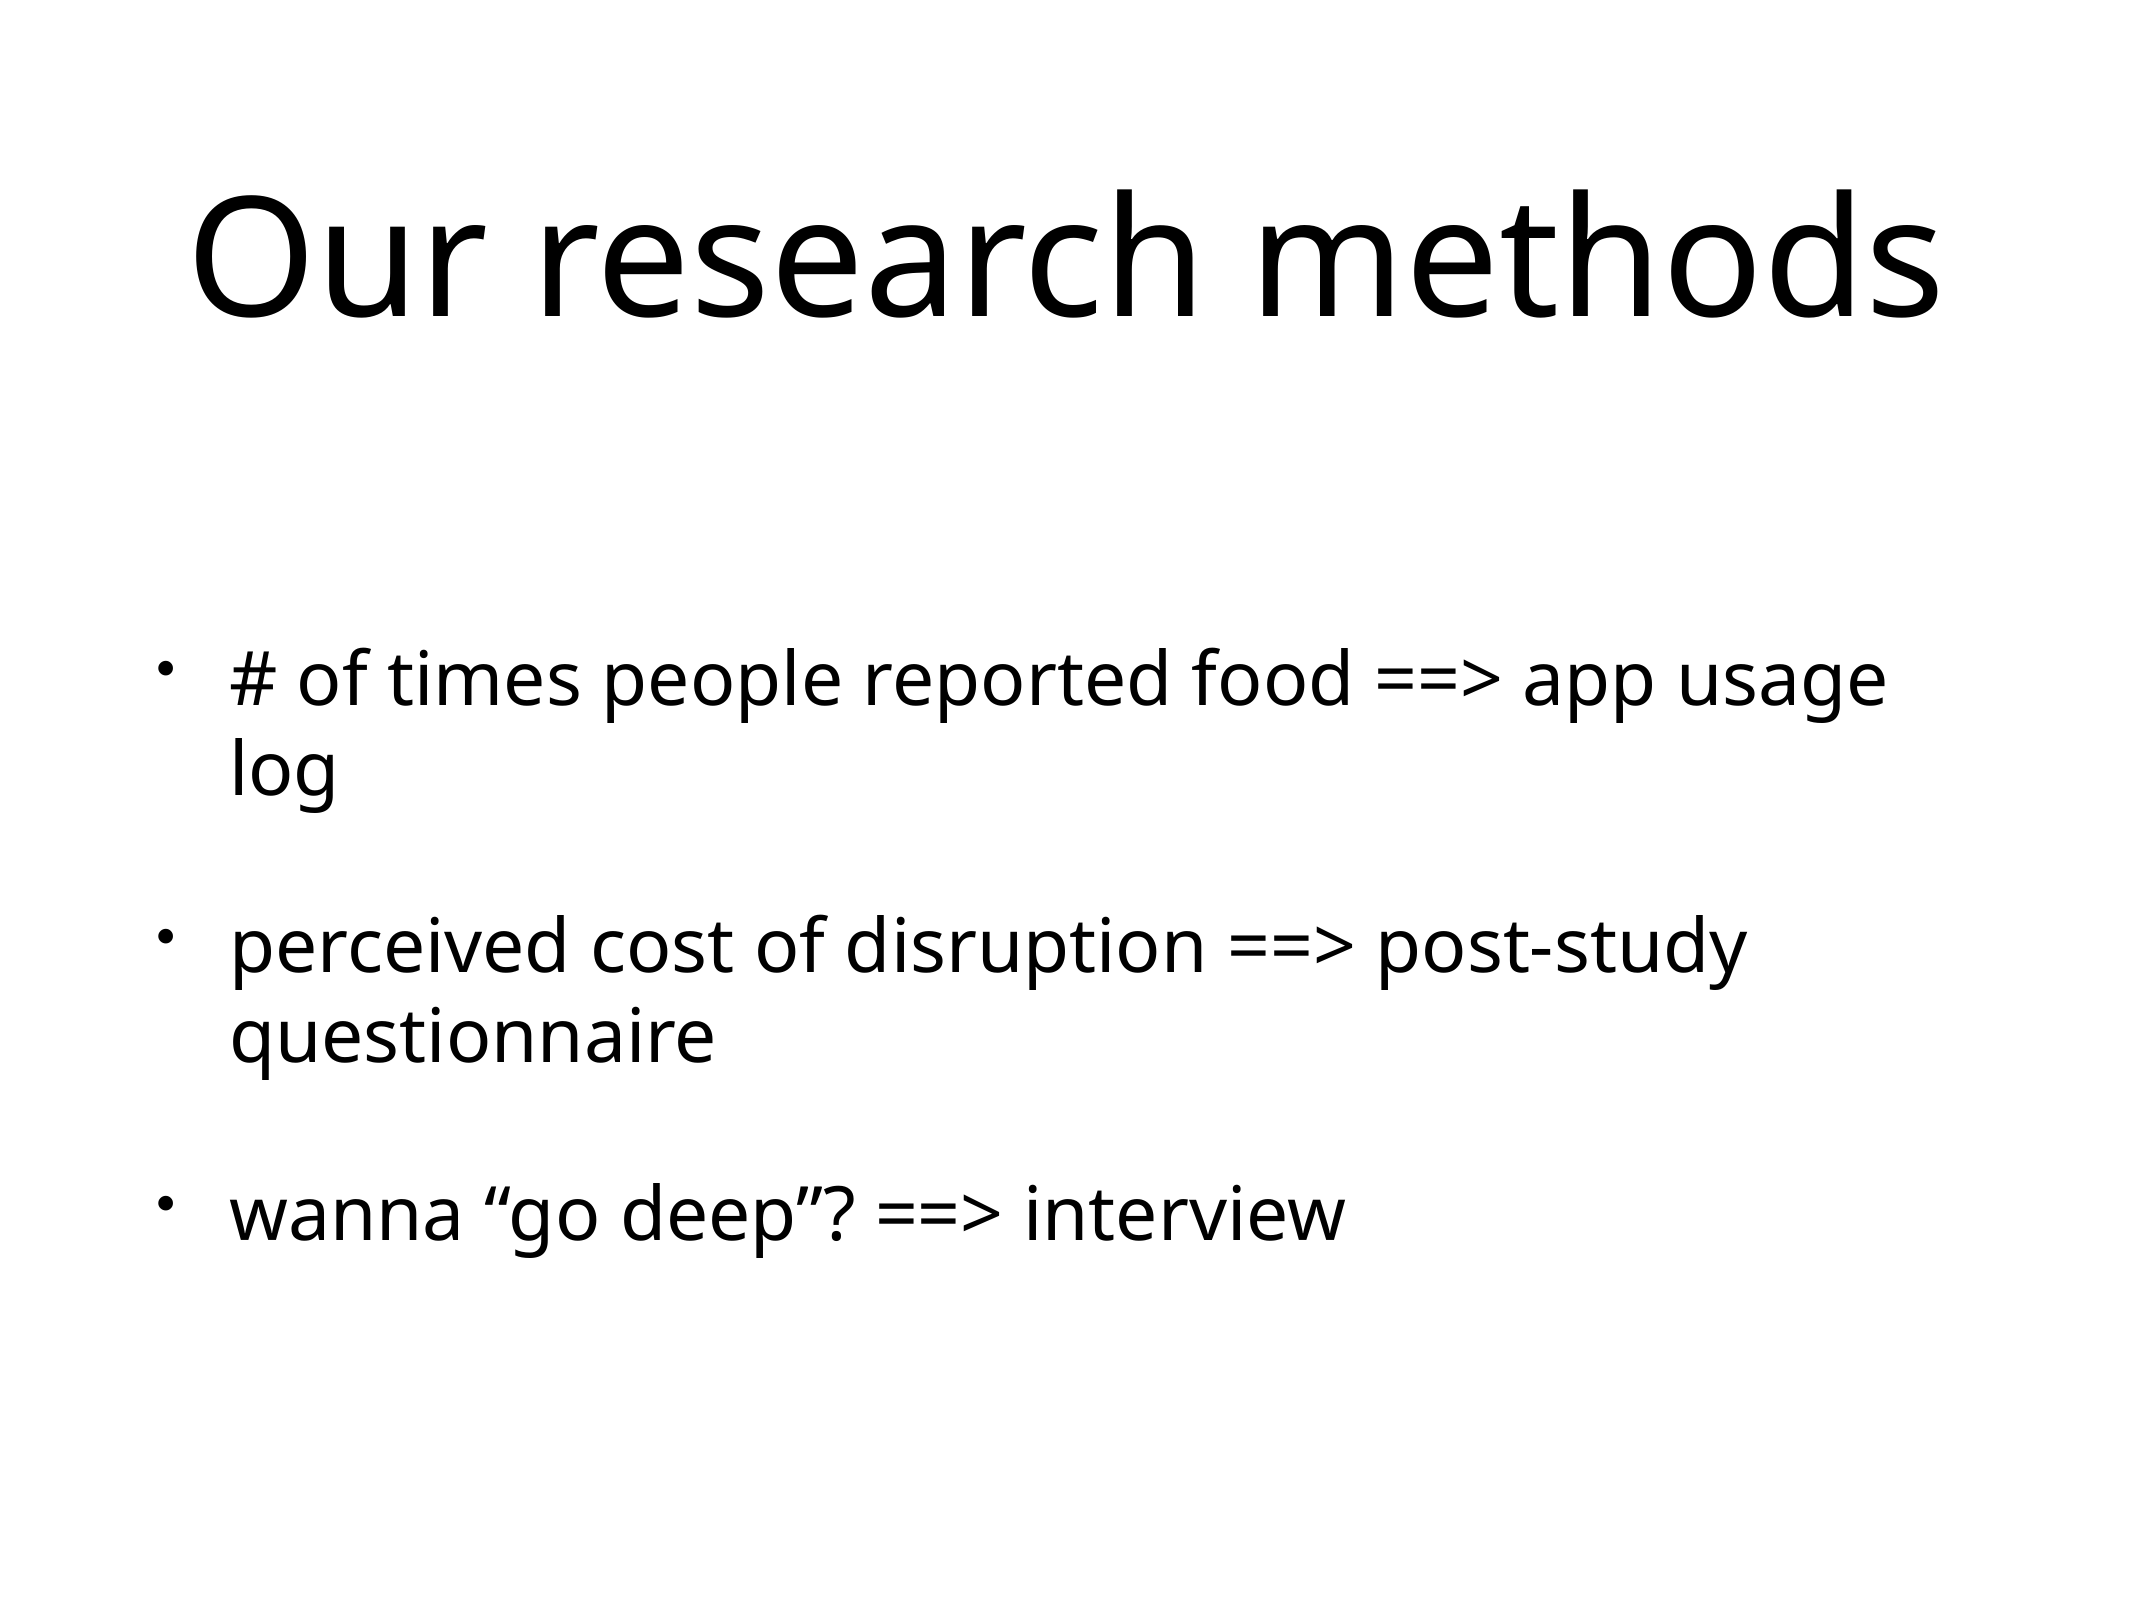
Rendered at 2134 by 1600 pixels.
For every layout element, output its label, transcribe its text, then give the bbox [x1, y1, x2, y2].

title Our research methods [155, 72, 1978, 426]
list # of times people reported food ==> app usage log perceived cost of disruption ==> post-study questionnaire wanna “go deep”? ==> interview [155, 426, 1978, 1459]
